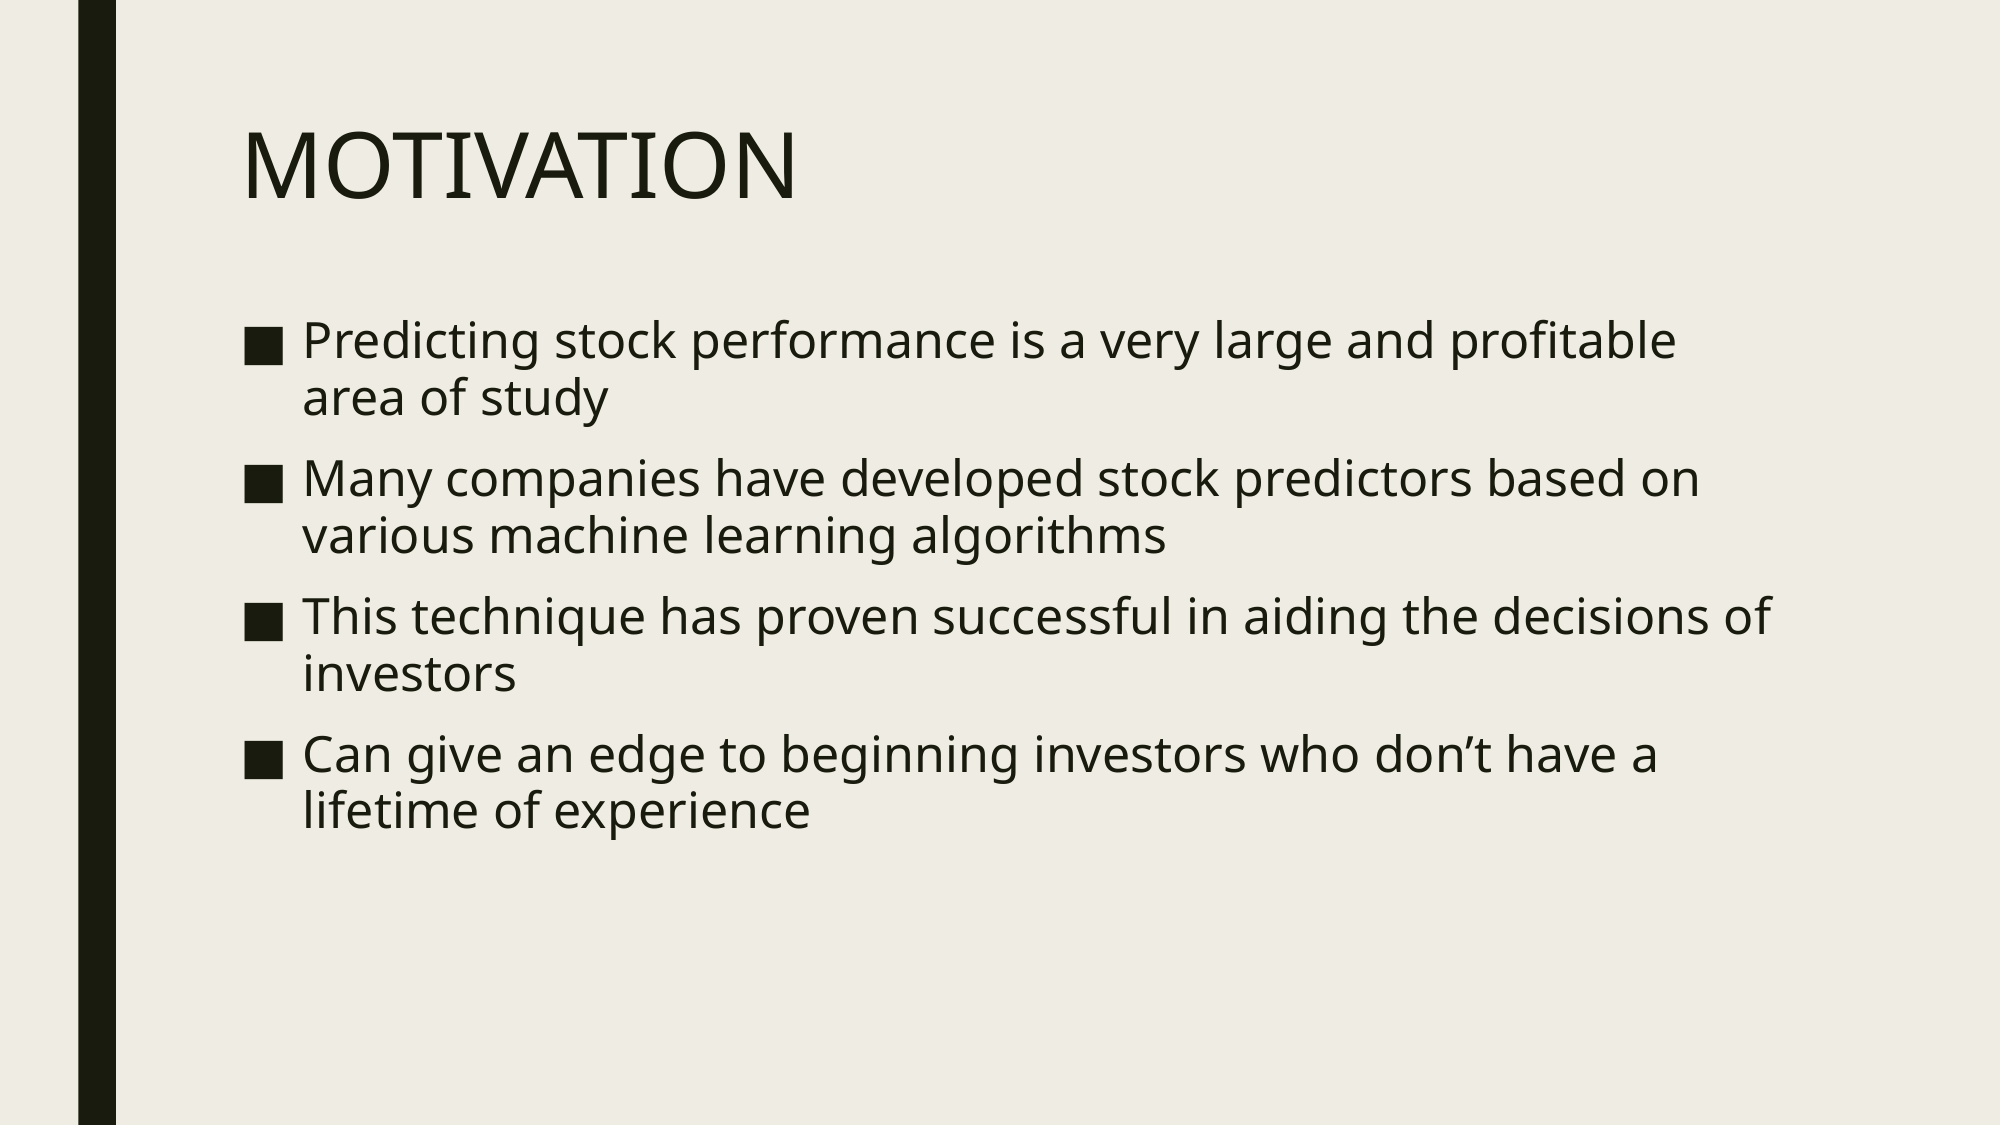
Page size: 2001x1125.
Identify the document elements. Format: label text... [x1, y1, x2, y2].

title MOTIVATION [225, 112, 1800, 306]
list Predicting stock performance is a very large and profitable area of study Many companies have developed stock predictors based on various machine learning algorithms This technique has proven successful in aiding the decisions of investors Can give an edge to beginning investors who don’t have a lifetime of experience [225, 306, 1800, 963]
